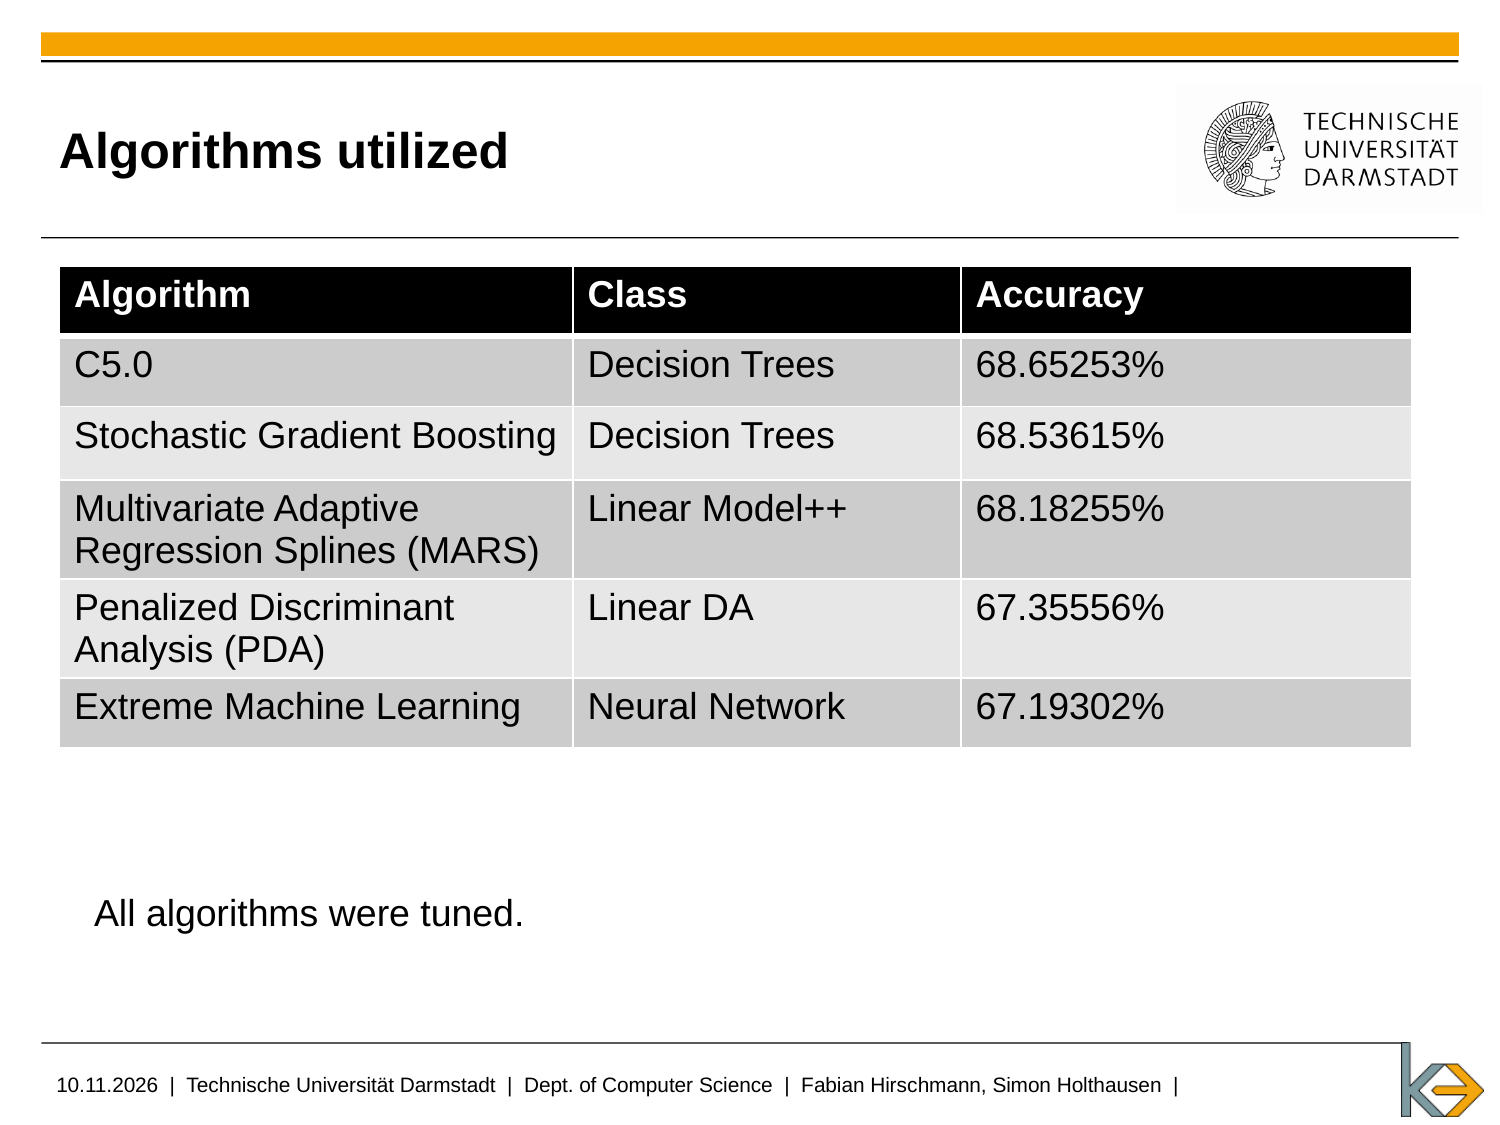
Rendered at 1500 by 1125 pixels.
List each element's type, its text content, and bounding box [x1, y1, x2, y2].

table_cell Penalized Discriminant Analysis (PDA) [60, 580, 572, 677]
table_cell Stochastic Gradient Boosting [60, 407, 572, 479]
table_cell 67.19302% [962, 679, 1411, 747]
table_cell Decision Trees [574, 407, 960, 479]
table_header Class [574, 267, 960, 333]
picture [1175, 84, 1483, 214]
table_cell 68.18255% [962, 481, 1411, 578]
table_cell Linear Model++ [574, 481, 960, 578]
table_cell C5.0 [60, 339, 572, 406]
table_cell 67.35556% [962, 580, 1411, 677]
table_cell Linear DA [574, 580, 960, 677]
text_box All algorithms were tuned. [79, 881, 540, 942]
table_header Algorithm [60, 267, 572, 333]
table_cell Neural Network [574, 679, 960, 747]
table_cell Multivariate Adaptive Regression Splines (MARS) [60, 481, 572, 578]
table_cell 68.65253% [962, 339, 1411, 406]
table_cell 68.53615% [962, 407, 1411, 479]
table_cell Decision Trees [574, 339, 960, 406]
table_cell Extreme Machine Learning [60, 679, 572, 747]
table_header Accuracy [962, 267, 1411, 333]
title Algorithms utilized [58, 79, 1149, 218]
picture [1401, 1042, 1484, 1117]
